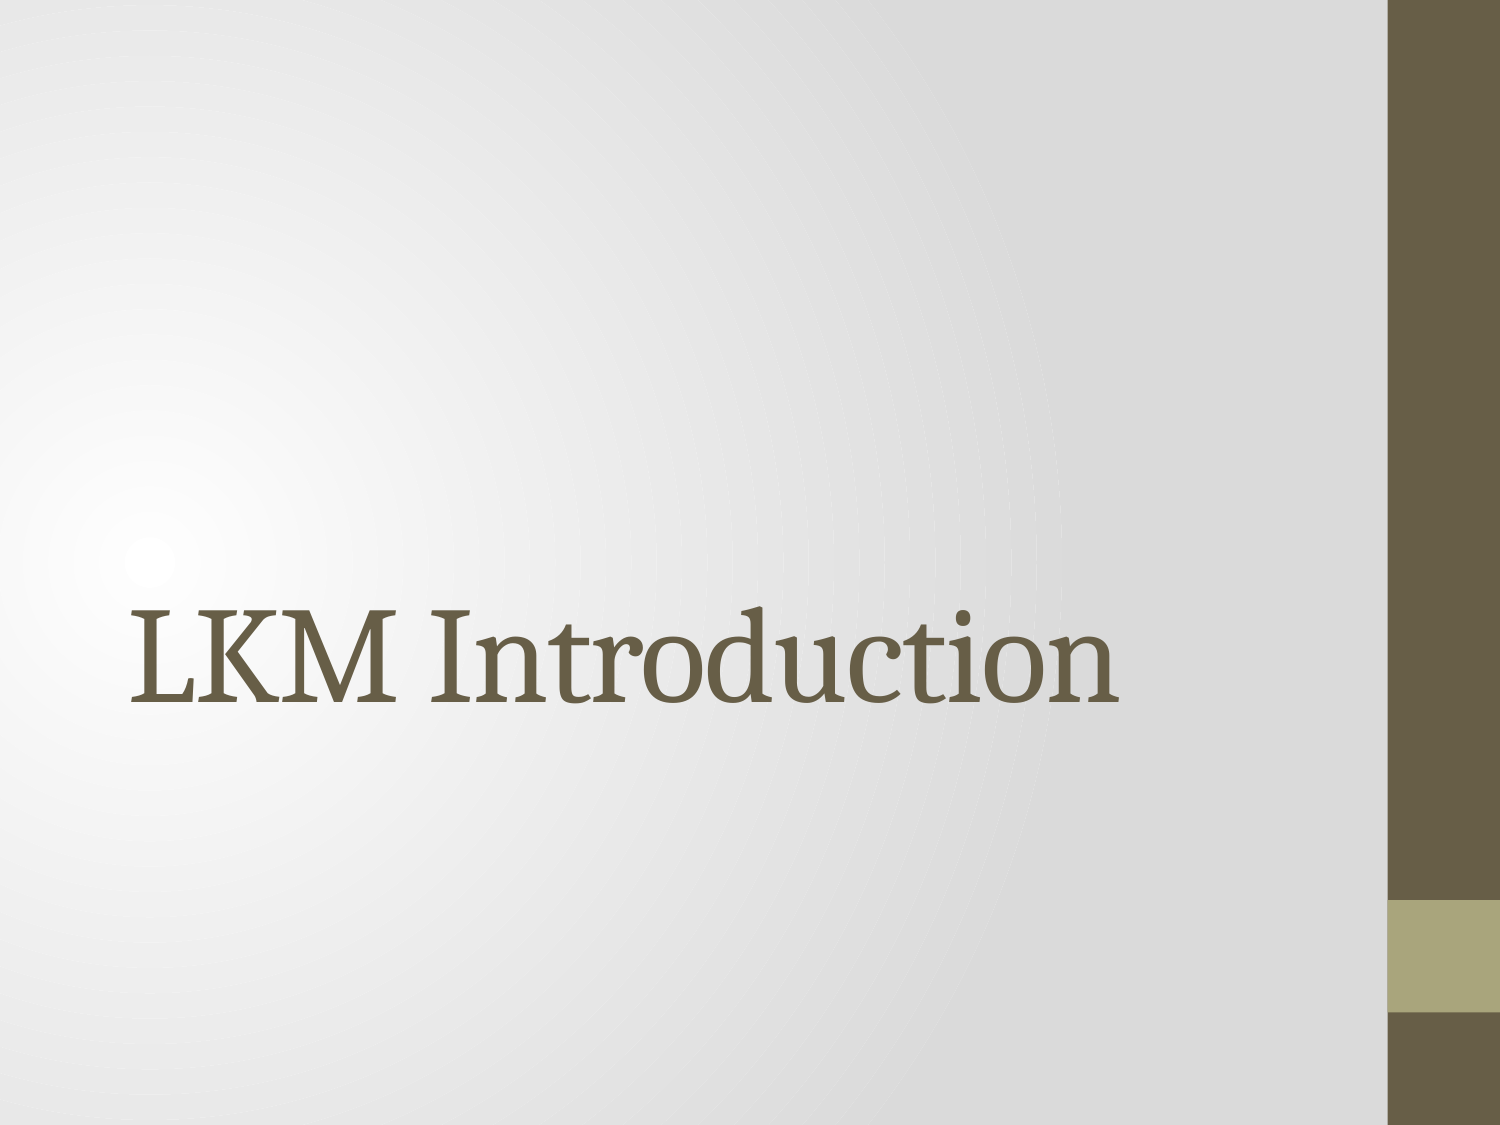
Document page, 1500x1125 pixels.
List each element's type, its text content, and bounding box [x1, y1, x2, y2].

title LKM Introduction [112, 312, 1350, 738]
